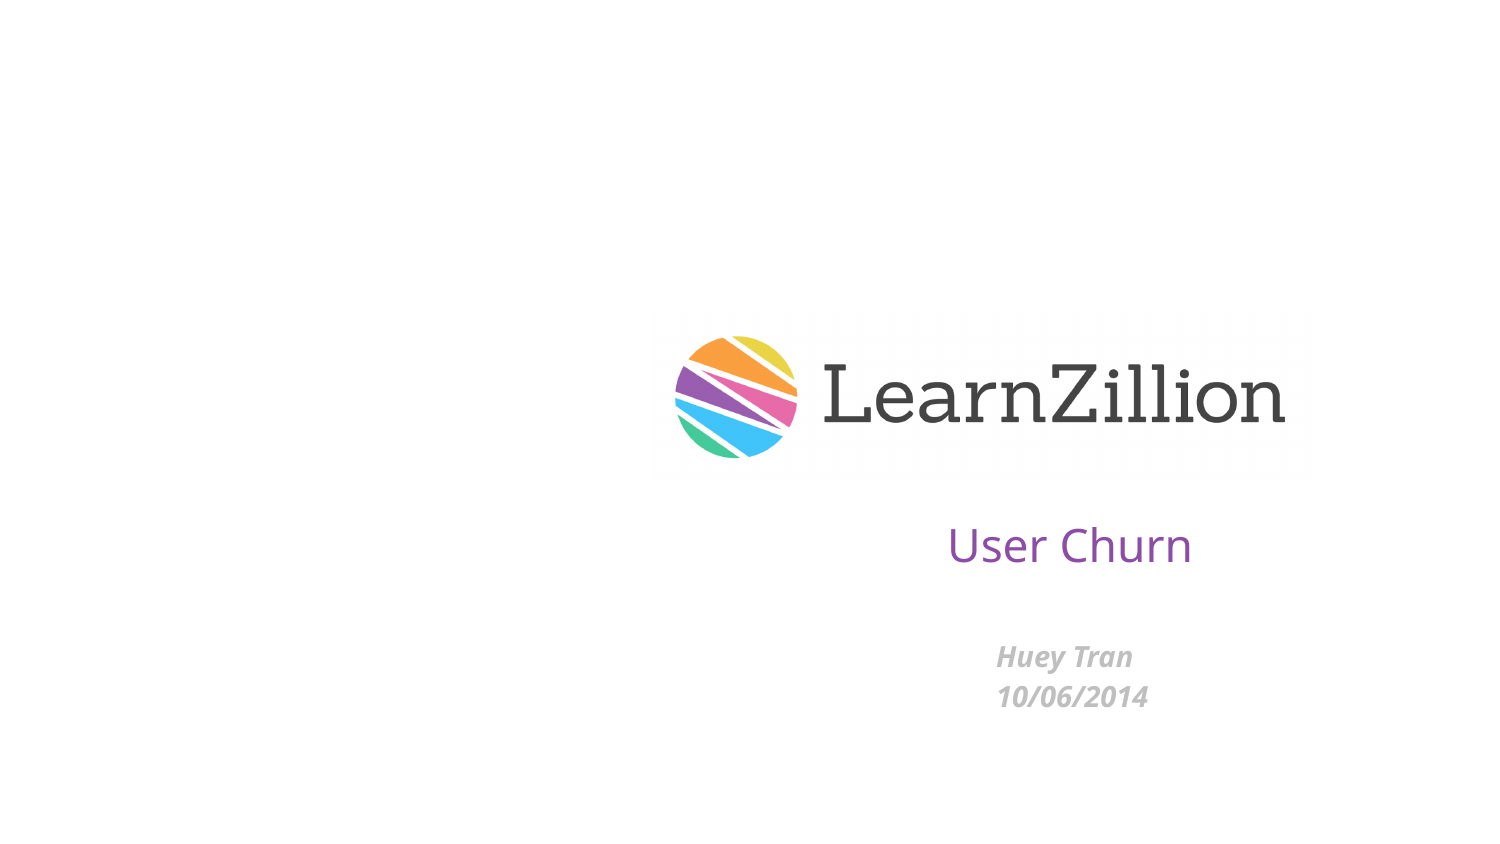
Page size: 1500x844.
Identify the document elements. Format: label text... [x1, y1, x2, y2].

title User Churn [141, 520, 1209, 589]
picture [651, 312, 1314, 482]
text_box Huey Tran 10/06/2014 [981, 617, 1184, 712]
